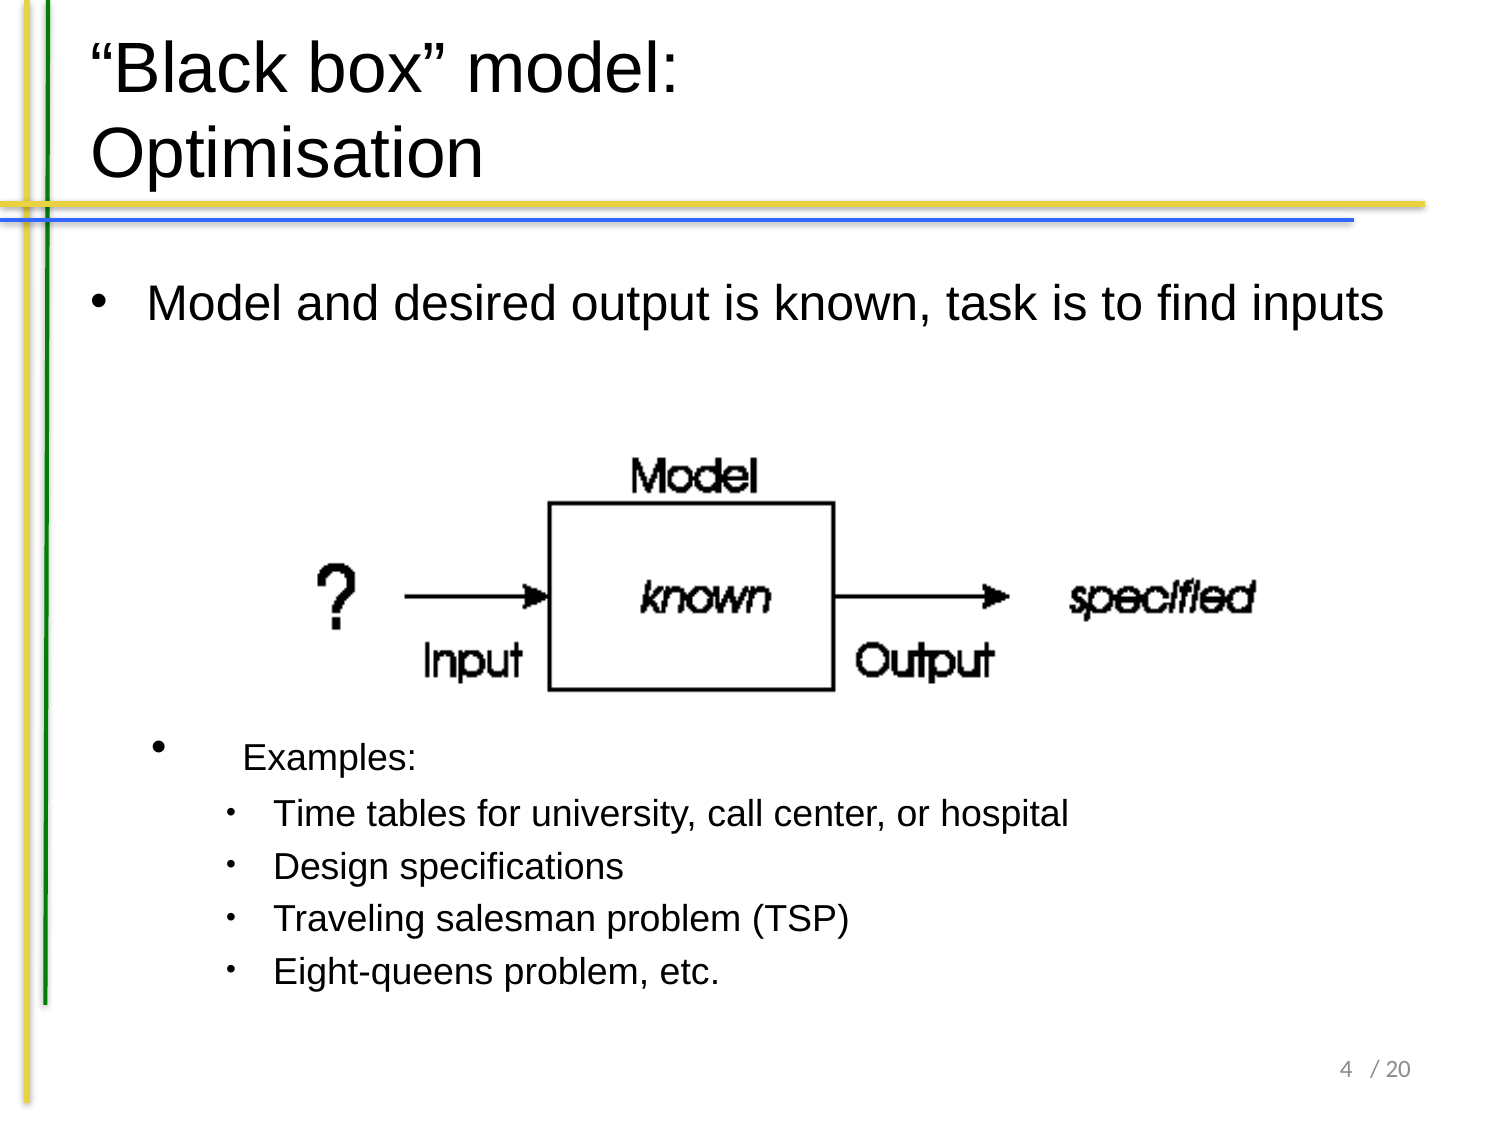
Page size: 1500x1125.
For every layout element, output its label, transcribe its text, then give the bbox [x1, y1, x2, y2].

title “Black box” model: Optimisation [75, 12, 1425, 201]
list Model and desired output is known, task is to find inputs [75, 262, 1425, 1005]
slide_number 4 [1269, 1026, 1374, 1109]
picture [258, 422, 1330, 743]
text_box Examples: Time tables for university, call center, or hospital Design specifications Traveling salesman problem (TSP) Eight-queens problem, etc. [136, 704, 1085, 999]
